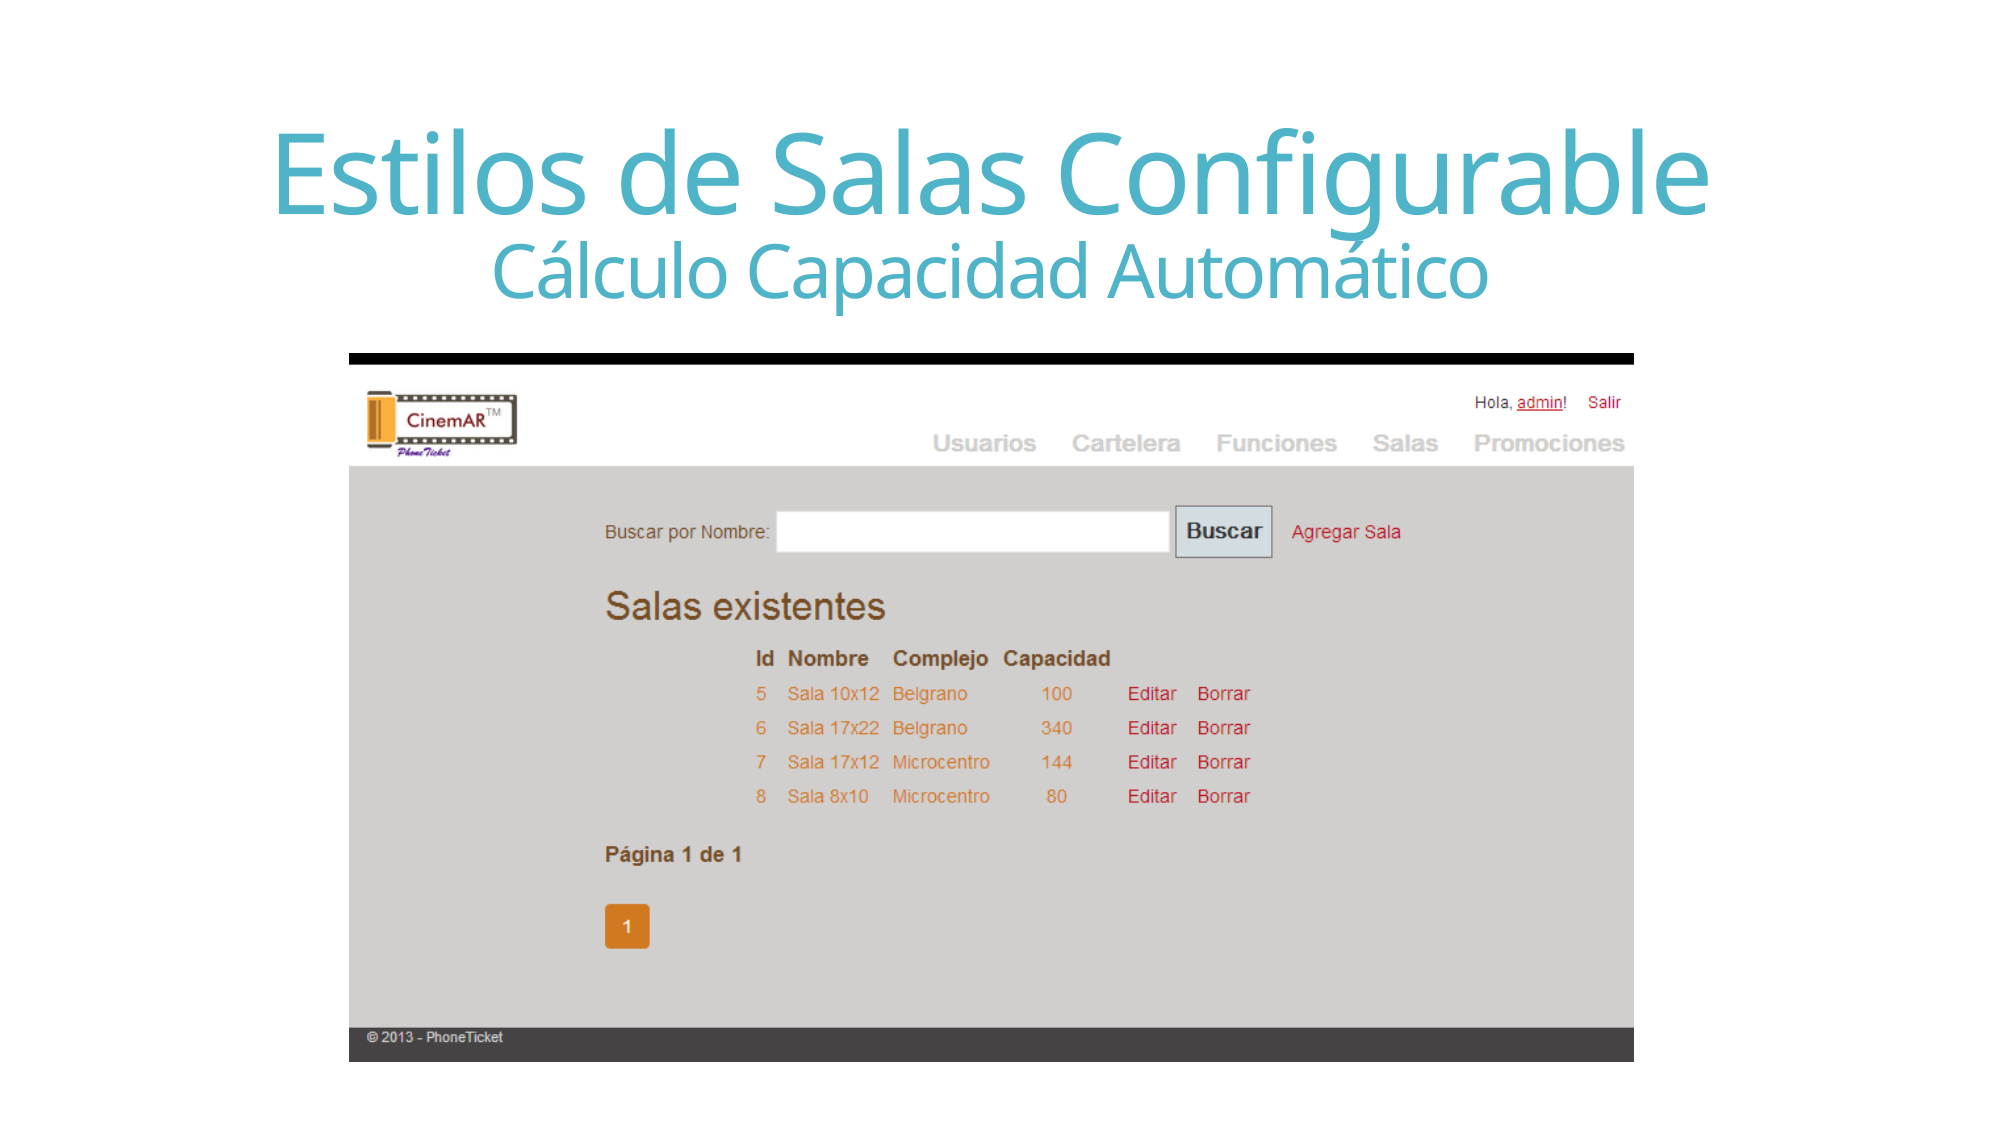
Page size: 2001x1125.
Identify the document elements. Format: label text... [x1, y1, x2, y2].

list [348, 353, 1634, 1062]
title Estilos de Salas Configurable Cálculo Capacidad Automático [107, 81, 1875, 354]
